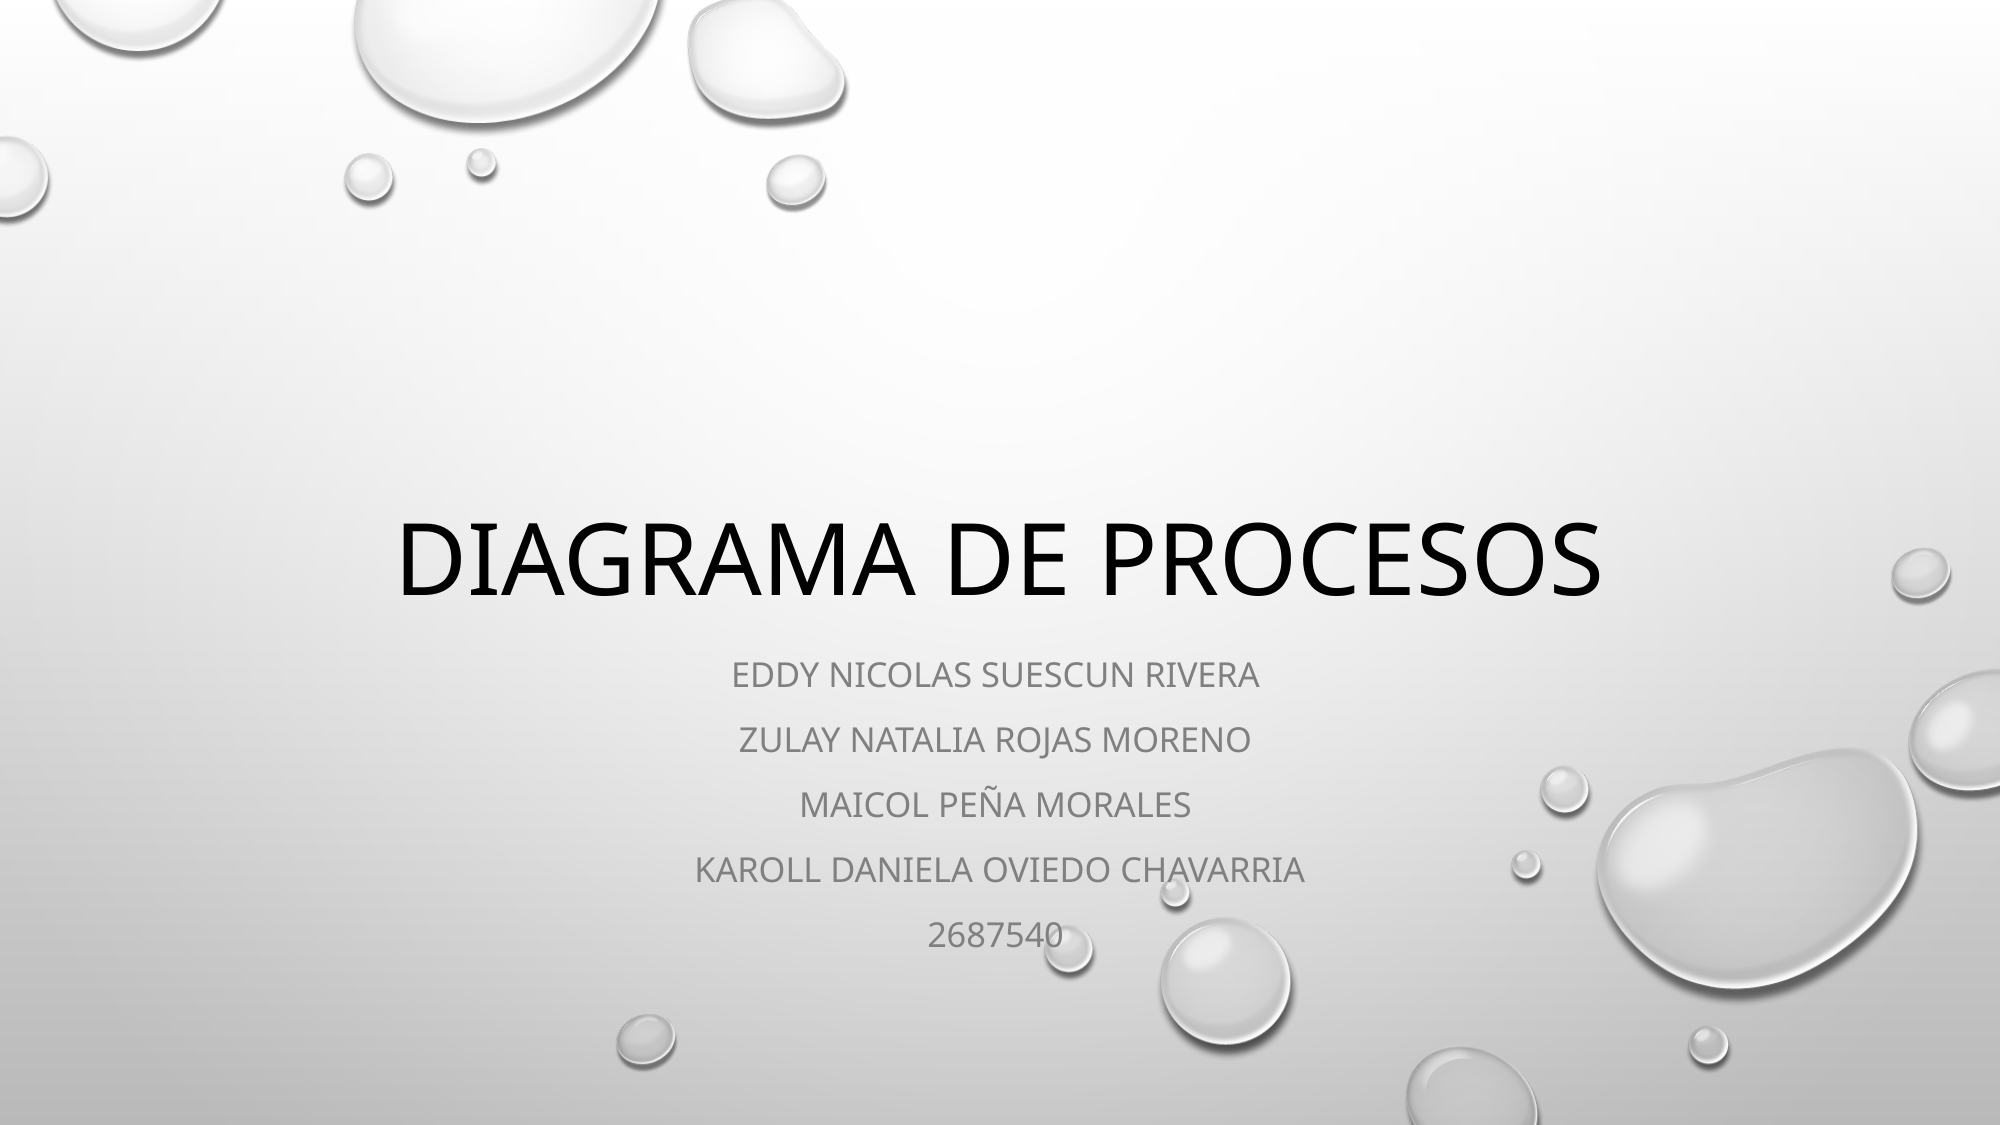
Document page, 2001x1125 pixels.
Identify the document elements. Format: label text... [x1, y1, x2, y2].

title DIAGRAMA DE PROCESOS [287, 213, 1713, 625]
picture [0, 0, 2000, 1125]
subtitle Eddy nicolas Suescun rivera Zulay Natalia rojas moreno Maicol peña morales Karoll Daniela Oviedo chavarria 2687540 [287, 637, 1713, 965]
